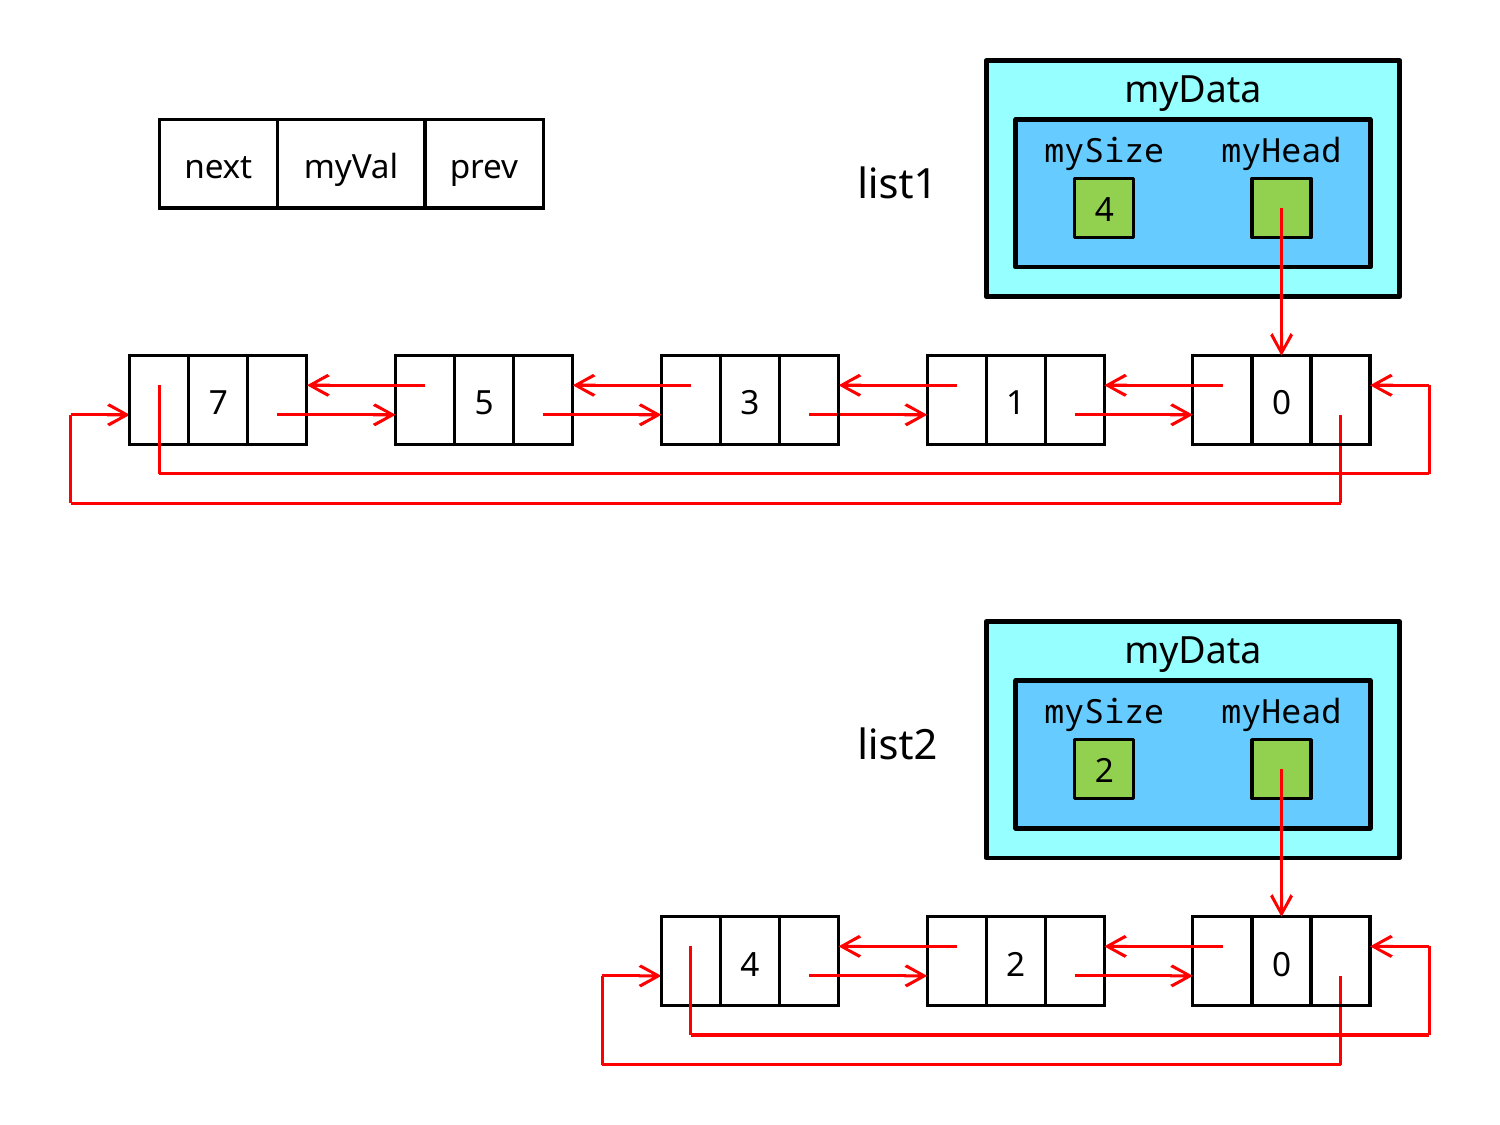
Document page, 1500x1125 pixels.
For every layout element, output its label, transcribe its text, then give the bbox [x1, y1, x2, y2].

text_box [779, 916, 839, 1006]
text_box myData [1104, 621, 1282, 681]
text_box 2 [986, 916, 1045, 1006]
text_box list1 [808, 119, 986, 238]
text_box [1045, 355, 1105, 445]
text_box myData [1104, 60, 1282, 120]
text_box 2 [1073, 740, 1136, 801]
text_box [1045, 916, 1105, 1006]
text_box [1282, 621, 1400, 858]
text_box myHead [1193, 680, 1371, 740]
text_box [1285, 179, 1371, 268]
text_box [1250, 738, 1313, 801]
text_box 4 [720, 916, 779, 1006]
text_box [661, 355, 720, 445]
text_box [1192, 916, 1251, 1006]
text_box 5 [454, 355, 513, 445]
text_box list2 [808, 680, 986, 799]
text_box [1282, 60, 1400, 297]
text_box [927, 916, 986, 1006]
text_box 4 [1073, 179, 1136, 240]
text_box [1285, 740, 1371, 829]
text_box [661, 916, 720, 1006]
text_box [927, 355, 986, 445]
text_box [513, 355, 573, 445]
text_box 0 [1251, 916, 1311, 1006]
text_box prev [425, 119, 544, 208]
text_box [1015, 740, 1277, 829]
text_box 3 [720, 355, 779, 445]
text_box myVal [277, 119, 425, 208]
text_box [1311, 916, 1371, 1006]
text_box [1311, 355, 1371, 445]
text_box myHead [1193, 119, 1371, 179]
text_box mySize [1015, 119, 1193, 179]
text_box [779, 355, 839, 445]
text_box [986, 621, 1277, 858]
text_box 1 [986, 355, 1045, 445]
text_box [129, 355, 188, 445]
text_box [986, 60, 1277, 297]
text_box 0 [1251, 355, 1311, 445]
text_box [1015, 179, 1277, 268]
text_box [247, 355, 307, 445]
text_box mySize [1015, 680, 1193, 740]
text_box next [159, 119, 277, 208]
text_box [395, 355, 454, 445]
text_box [1250, 176, 1313, 240]
text_box 7 [188, 355, 247, 445]
text_box [1192, 355, 1251, 445]
